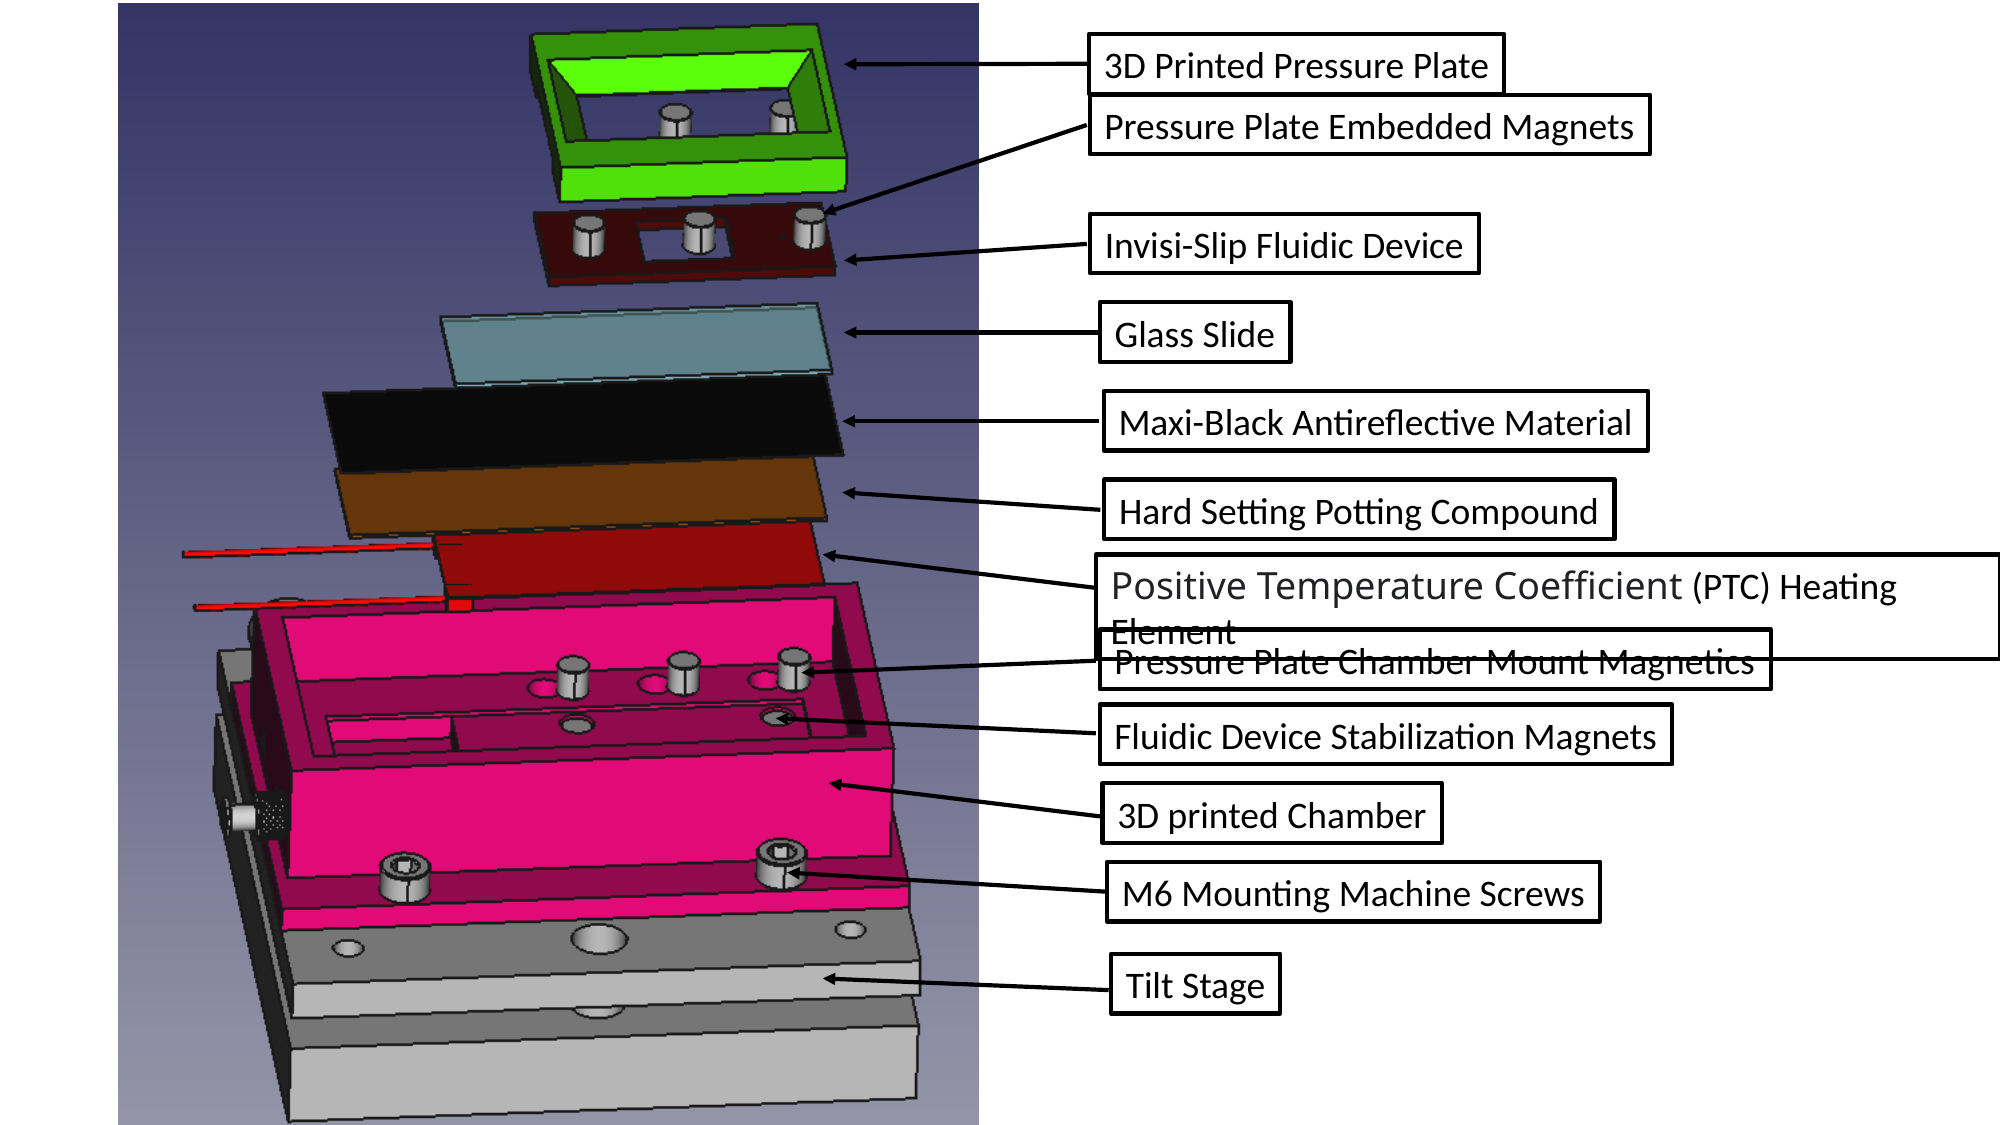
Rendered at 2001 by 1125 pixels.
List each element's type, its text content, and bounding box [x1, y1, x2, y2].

text_box Pressure Plate Chamber Mount Magnetics [1099, 629, 1771, 690]
text_box M6 Mounting Machine Screws [1107, 861, 1601, 922]
text_box Positive Temperature Coefficient (PTC) Heating Element [1095, 554, 2000, 660]
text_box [787, 872, 1104, 893]
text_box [828, 783, 1102, 817]
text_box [775, 718, 1096, 734]
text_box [801, 660, 1096, 673]
text_box Pressure Plate Embedded Magnets [1089, 94, 1651, 155]
text_box Fluidic Device Stabilization Magnets [1099, 704, 1673, 765]
text_box Glass Slide [1099, 302, 1291, 362]
text_box 3D printed Chamber [1102, 783, 1442, 843]
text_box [822, 124, 1087, 214]
text_box 3D Printed Pressure Plate [1089, 33, 1505, 94]
text_box Hard Setting Potting Compound [1104, 479, 1615, 540]
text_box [842, 492, 1101, 510]
text_box Invisi-Slip Fluidic Device [1090, 213, 1480, 274]
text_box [822, 978, 1109, 991]
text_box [843, 243, 1087, 261]
text_box Maxi-Black Antireflective Material [1103, 390, 1648, 451]
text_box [822, 554, 1096, 588]
text_box Tilt Stage [1111, 953, 1281, 1014]
picture [118, 3, 979, 1125]
